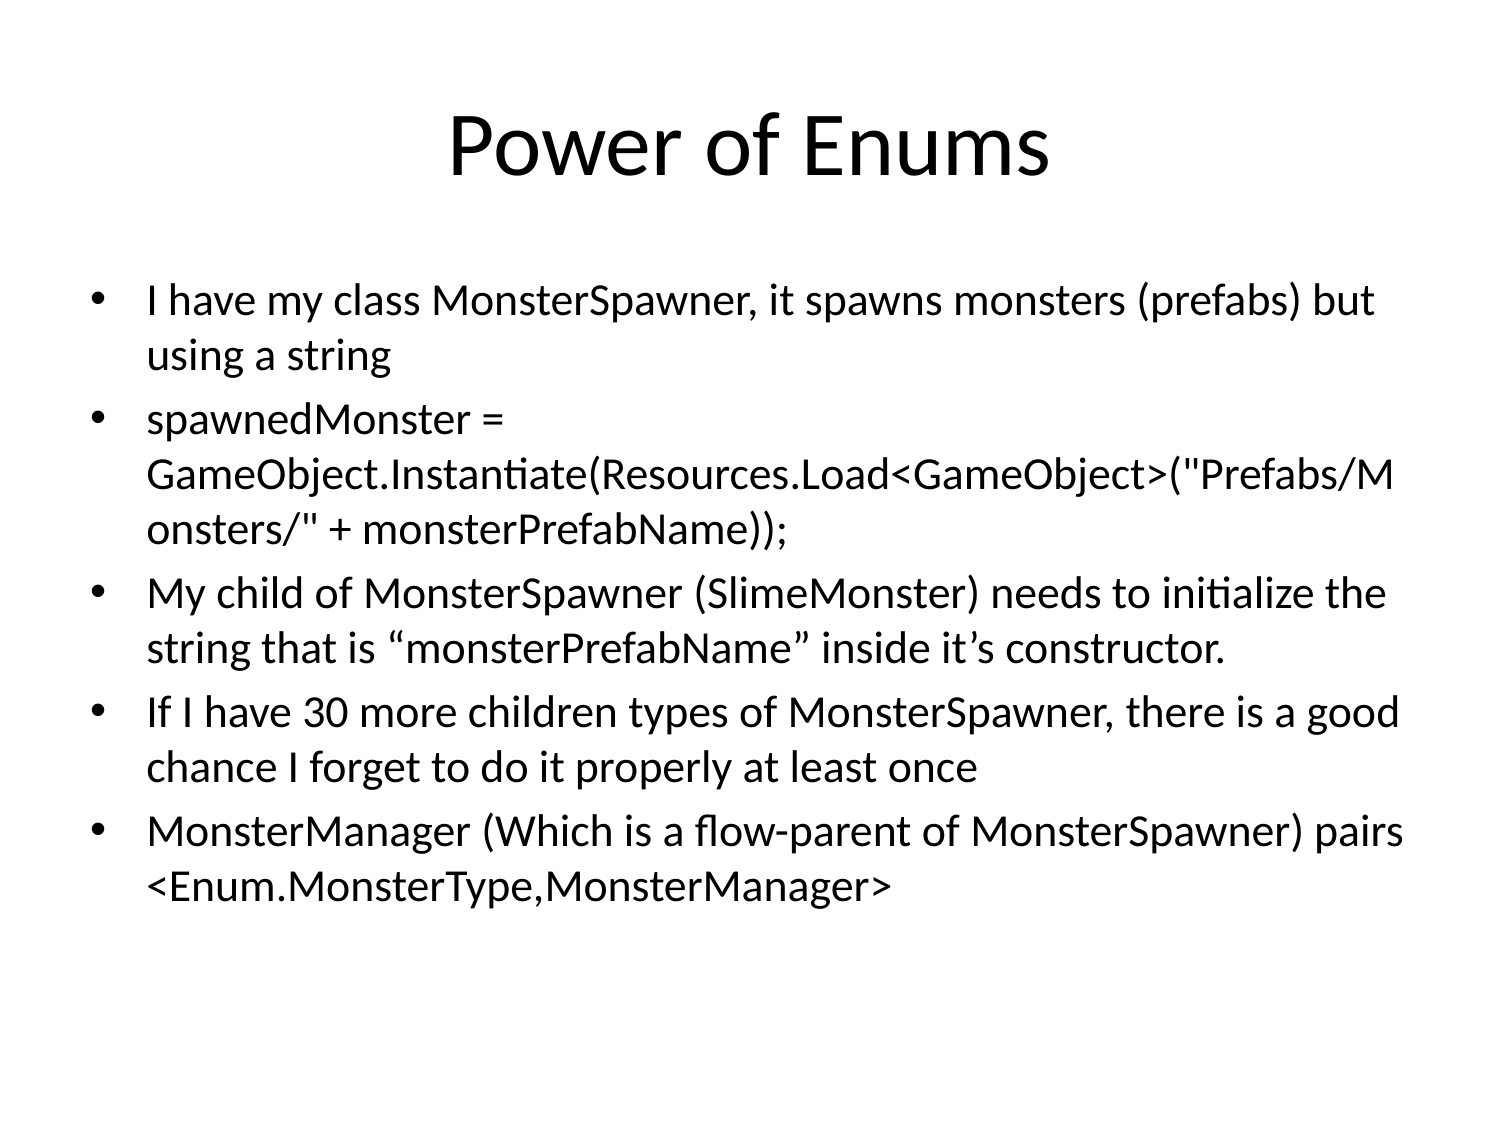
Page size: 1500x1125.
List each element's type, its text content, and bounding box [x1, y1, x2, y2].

list I have my class MonsterSpawner, it spawns monsters (prefabs) but using a string spawnedMonster = GameObject.Instantiate(Resources.Load<GameObject>("Prefabs/Monsters/" + monsterPrefabName)); My child of MonsterSpawner (SlimeMonster) needs to initialize the string that is “monsterPrefabName” inside it’s constructor. If I have 30 more children types of MonsterSpawner, there is a good chance I forget to do it properly at least once MonsterManager (Which is a flow-parent of MonsterSpawner) pairs <Enum.MonsterType,MonsterManager> [75, 262, 1425, 1005]
title Power of Enums [75, 45, 1425, 233]
